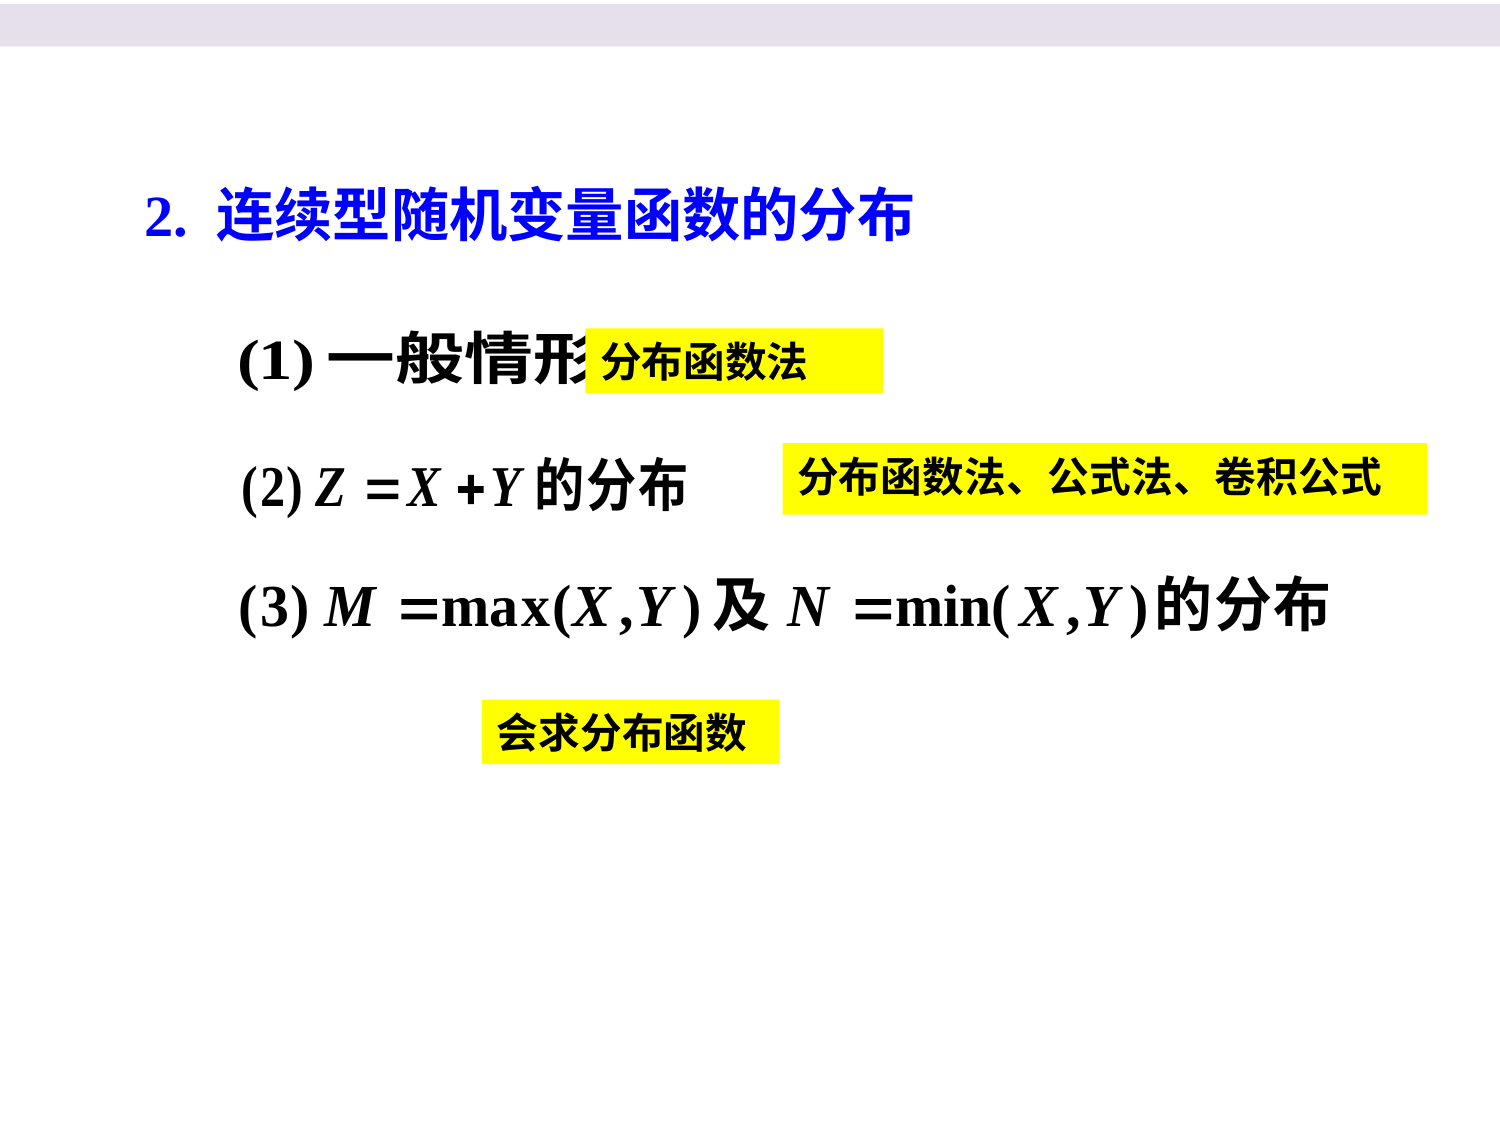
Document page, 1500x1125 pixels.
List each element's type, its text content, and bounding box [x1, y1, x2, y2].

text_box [235, 448, 759, 531]
text_box 分布函数法、公式法、卷积公式 [782, 443, 1428, 515]
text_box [228, 322, 620, 404]
text_box 会求分布函数 [482, 699, 780, 765]
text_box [231, 567, 1337, 652]
text_box 分布函数法 [623, 328, 883, 394]
text_box 2. 连续型随机变量函数的分布 [129, 170, 931, 255]
